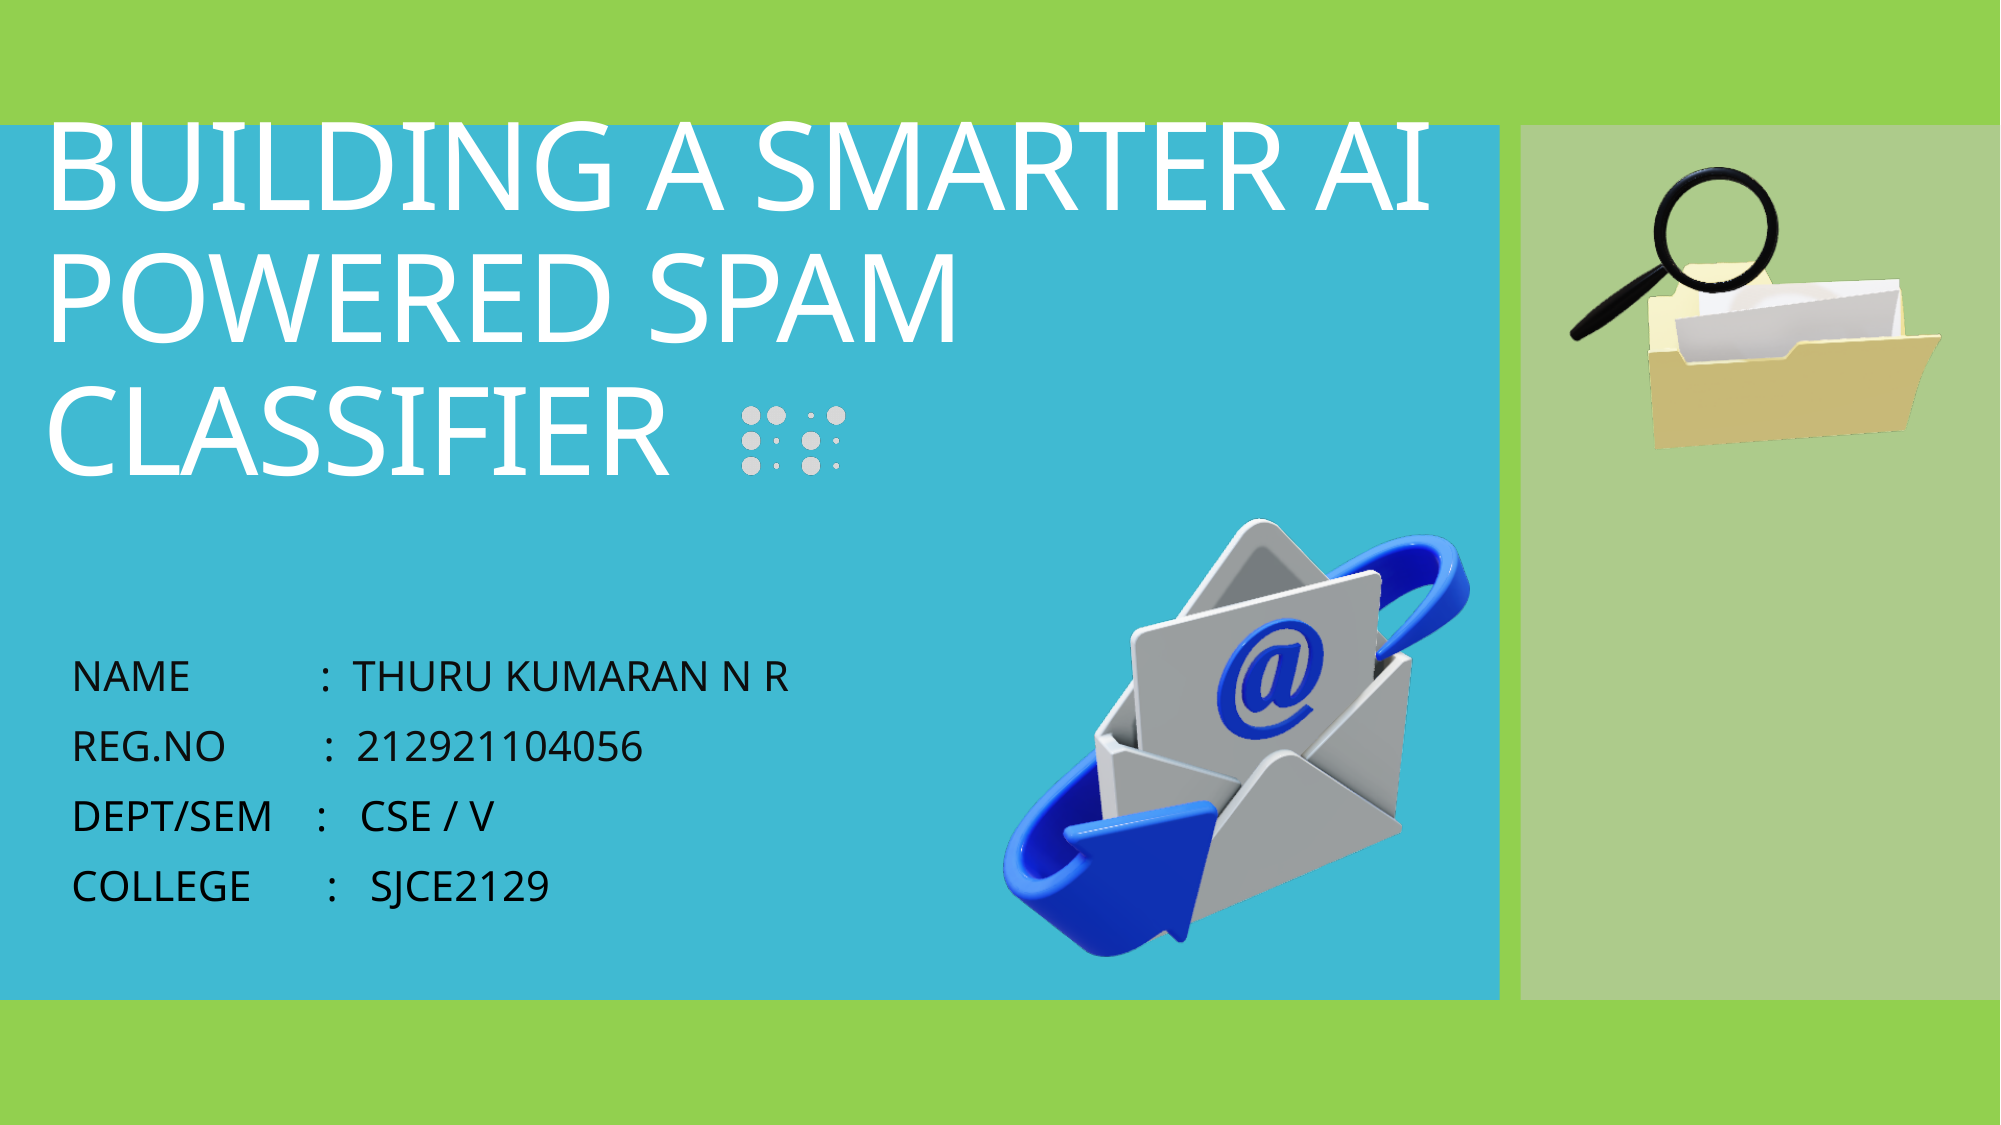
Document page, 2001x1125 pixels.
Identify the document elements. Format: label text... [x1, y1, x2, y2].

picture [1564, 165, 1949, 471]
subtitle NAME : THURU KUMARAN N R REG.NO : 212921104056 DEPT/SEM : CSE / V COLLEGE : SJCE2129 [56, 647, 996, 960]
title BUILDING A SMARTER AI POWERED SPAM CLASSIFIER [27, 31, 1496, 510]
picture [717, 365, 869, 517]
picture [996, 477, 1496, 964]
